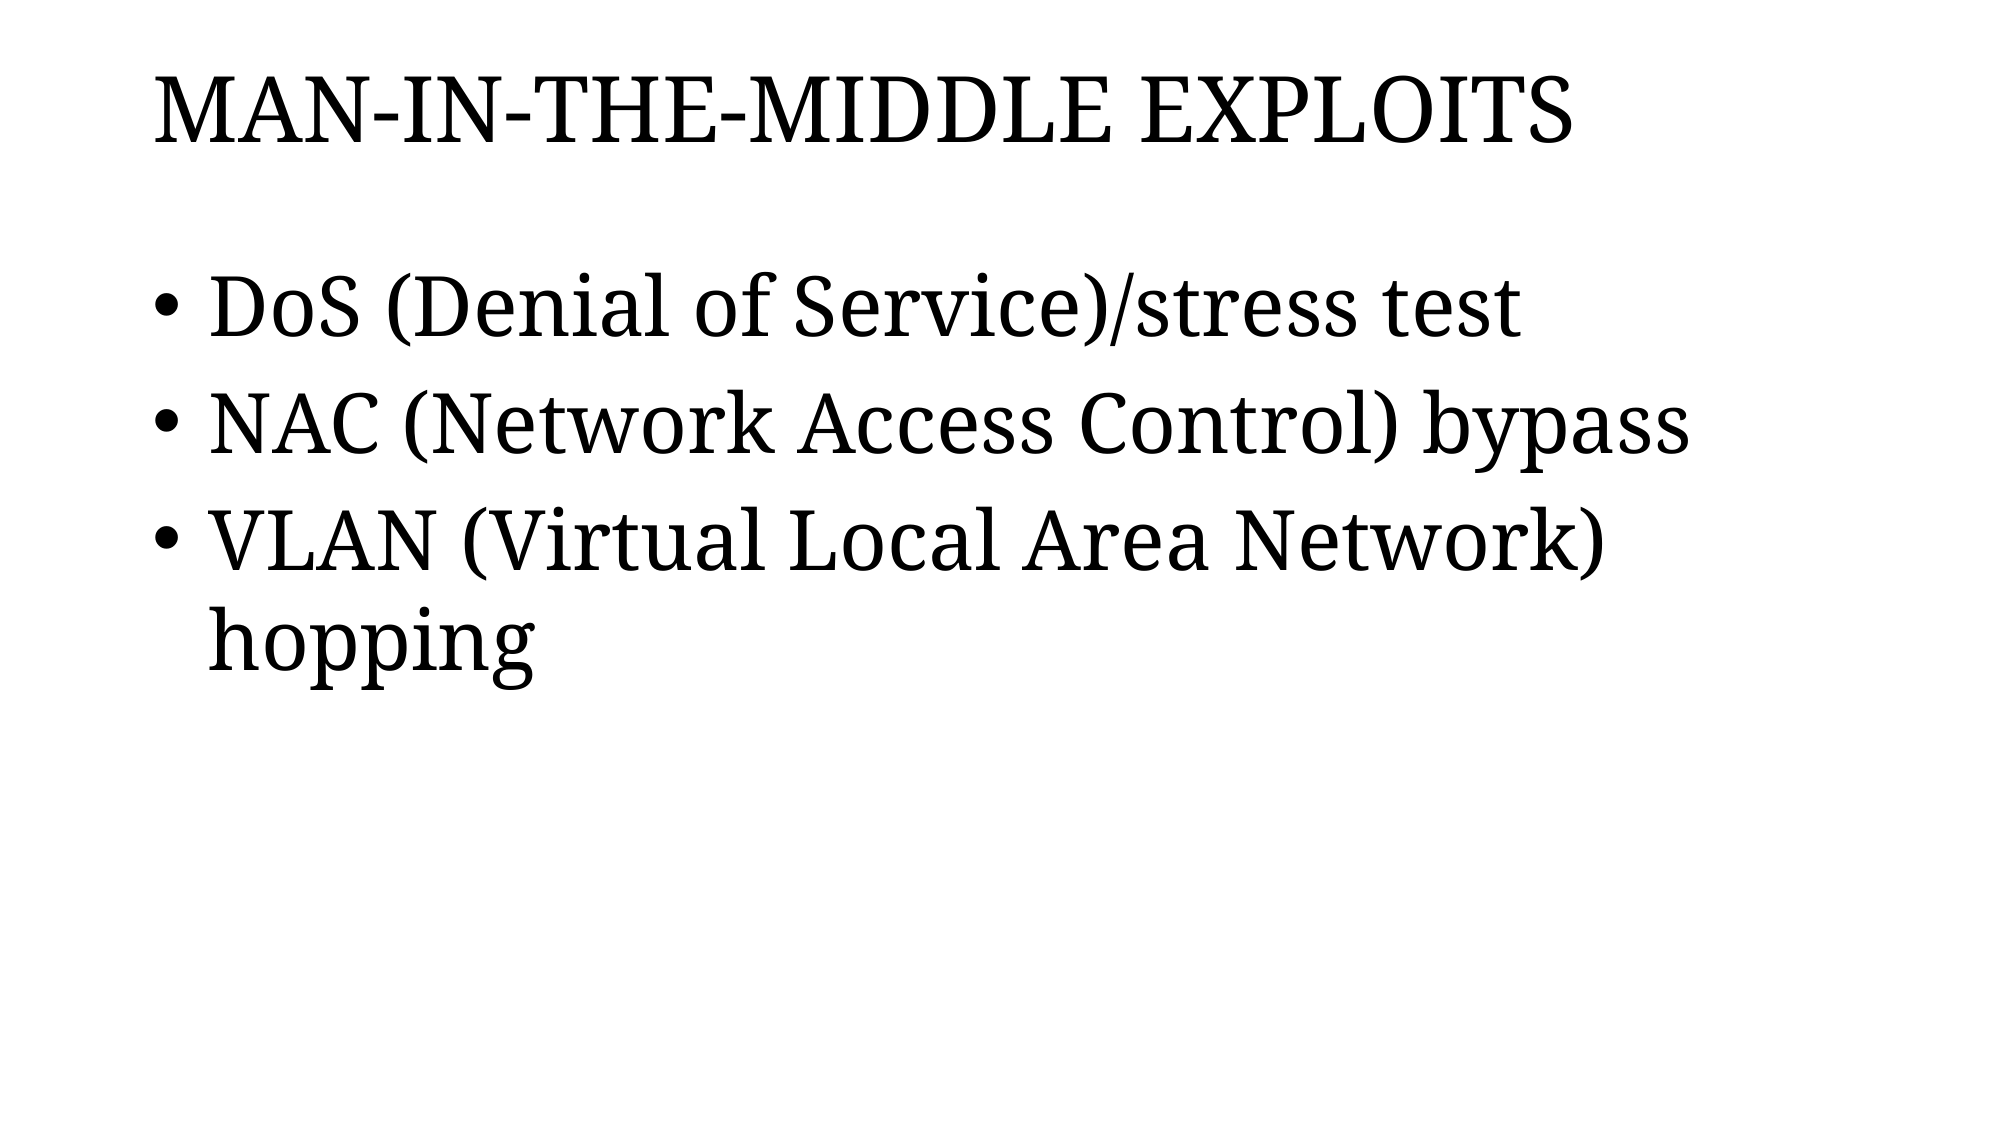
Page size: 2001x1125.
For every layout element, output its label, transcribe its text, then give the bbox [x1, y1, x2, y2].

title MAN-IN-THE-MIDDLE EXPLOITS [137, 22, 1863, 204]
list DoS (Denial of Service)/stress test NAC (Network Access Control) bypass VLAN (Virtual Local Area Network) hopping [137, 246, 1863, 1103]
